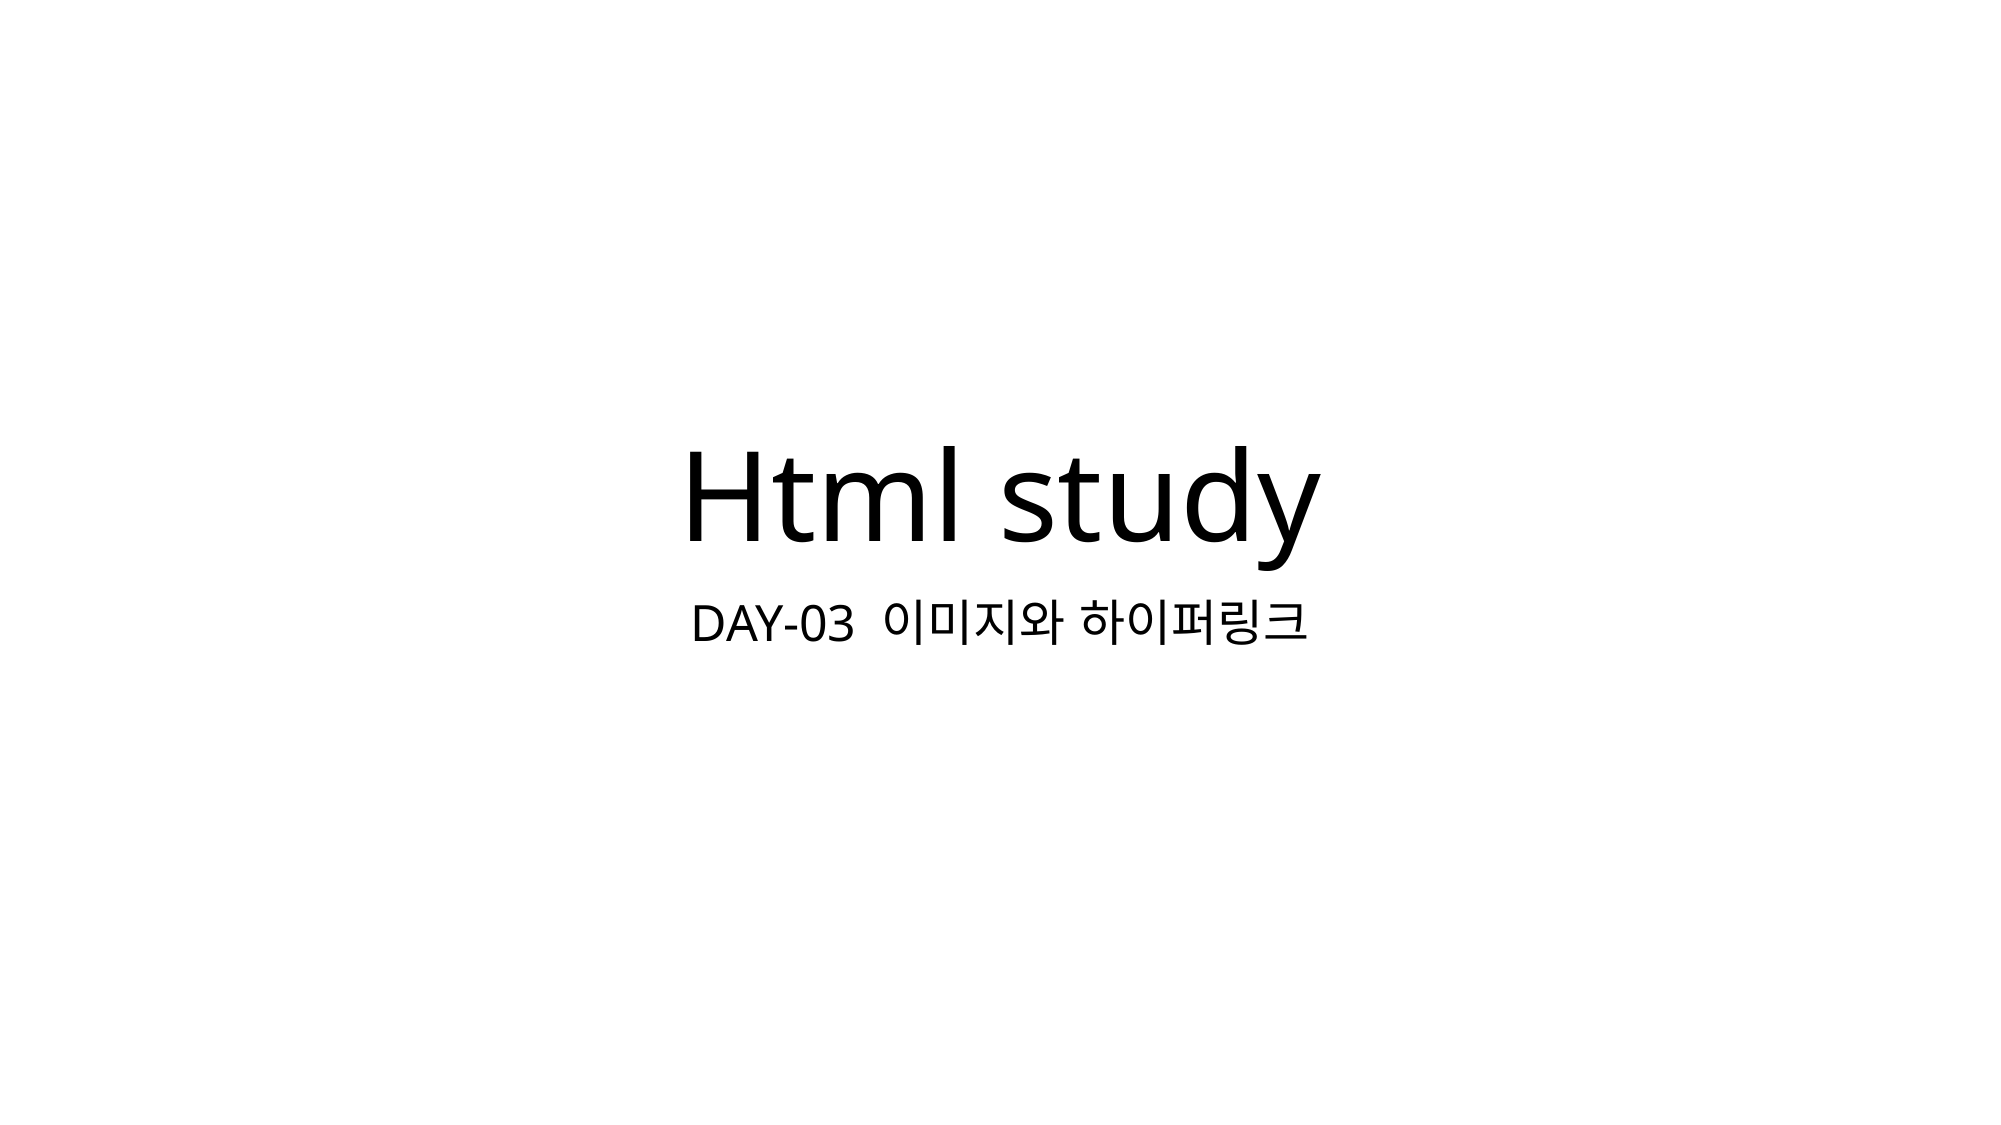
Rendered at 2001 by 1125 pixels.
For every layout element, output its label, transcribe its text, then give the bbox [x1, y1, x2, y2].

title Html study [249, 184, 1750, 576]
subtitle DAY-03 이미지와 하이퍼링크 [249, 590, 1750, 863]
